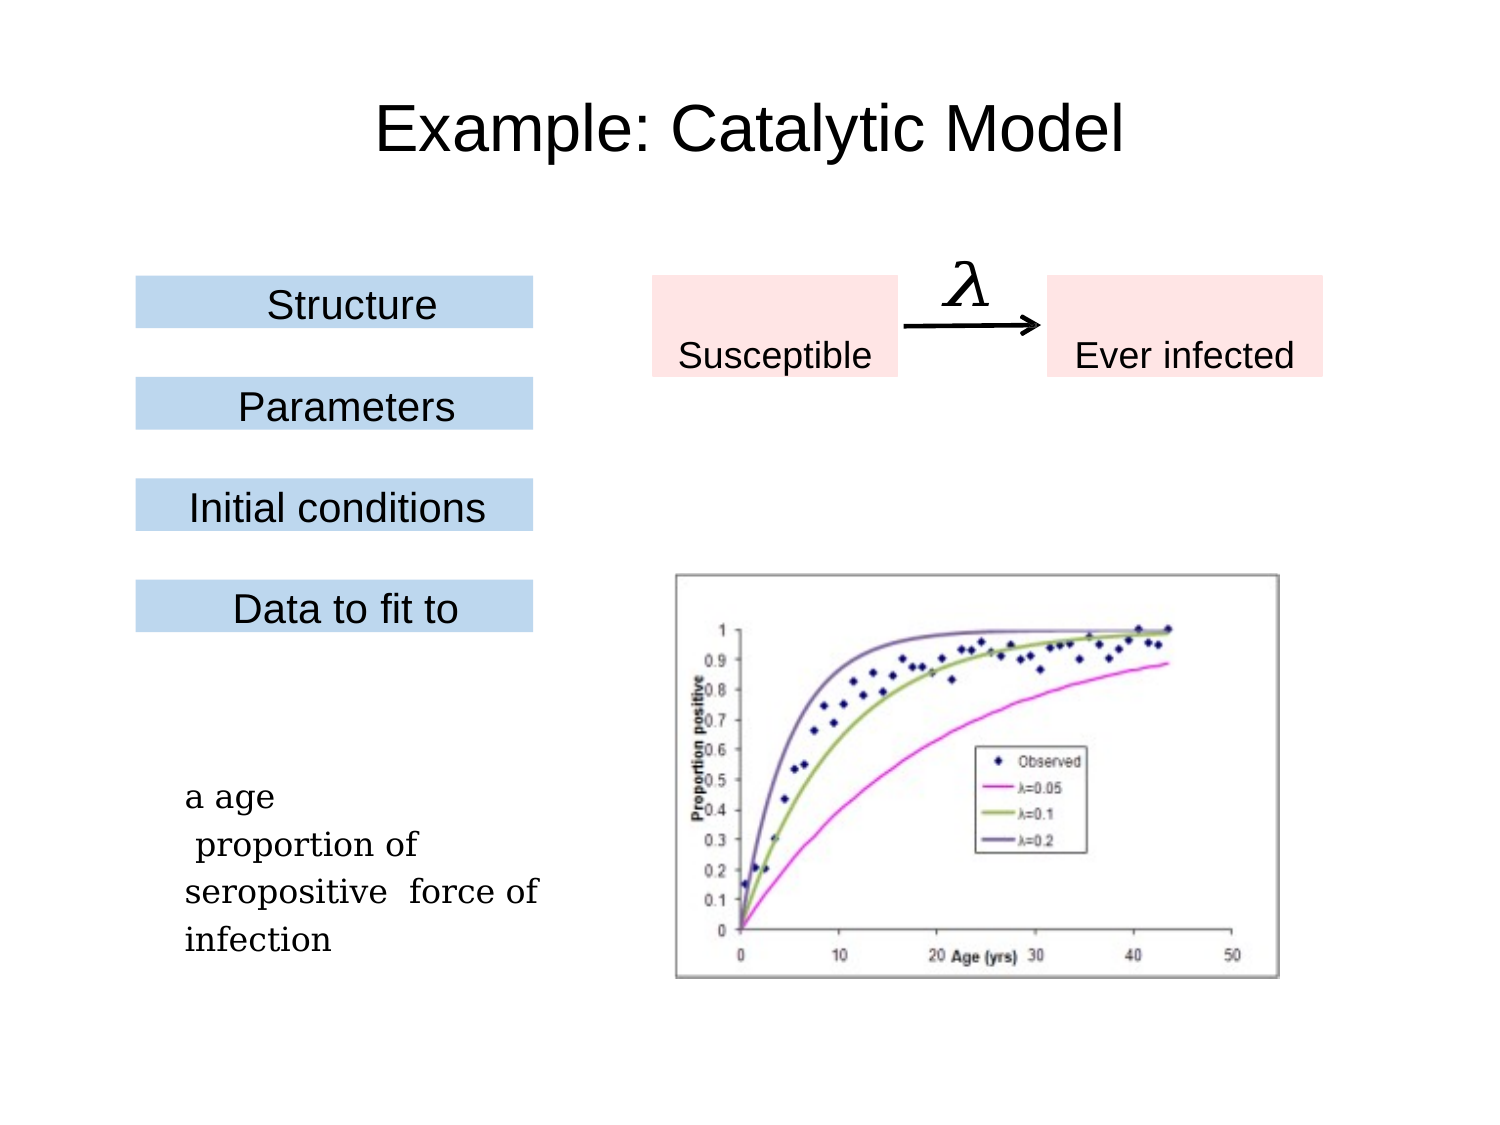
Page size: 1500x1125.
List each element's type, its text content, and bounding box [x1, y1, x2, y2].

text_box [674, 573, 1280, 979]
text_box [903, 314, 1042, 336]
text_box Data to fit to [135, 579, 534, 633]
text_box Parameters [135, 376, 534, 430]
title Example: Catalytic Model [103, 59, 1397, 201]
text_box Initial conditions [135, 478, 534, 531]
text_box Structure [135, 275, 534, 329]
